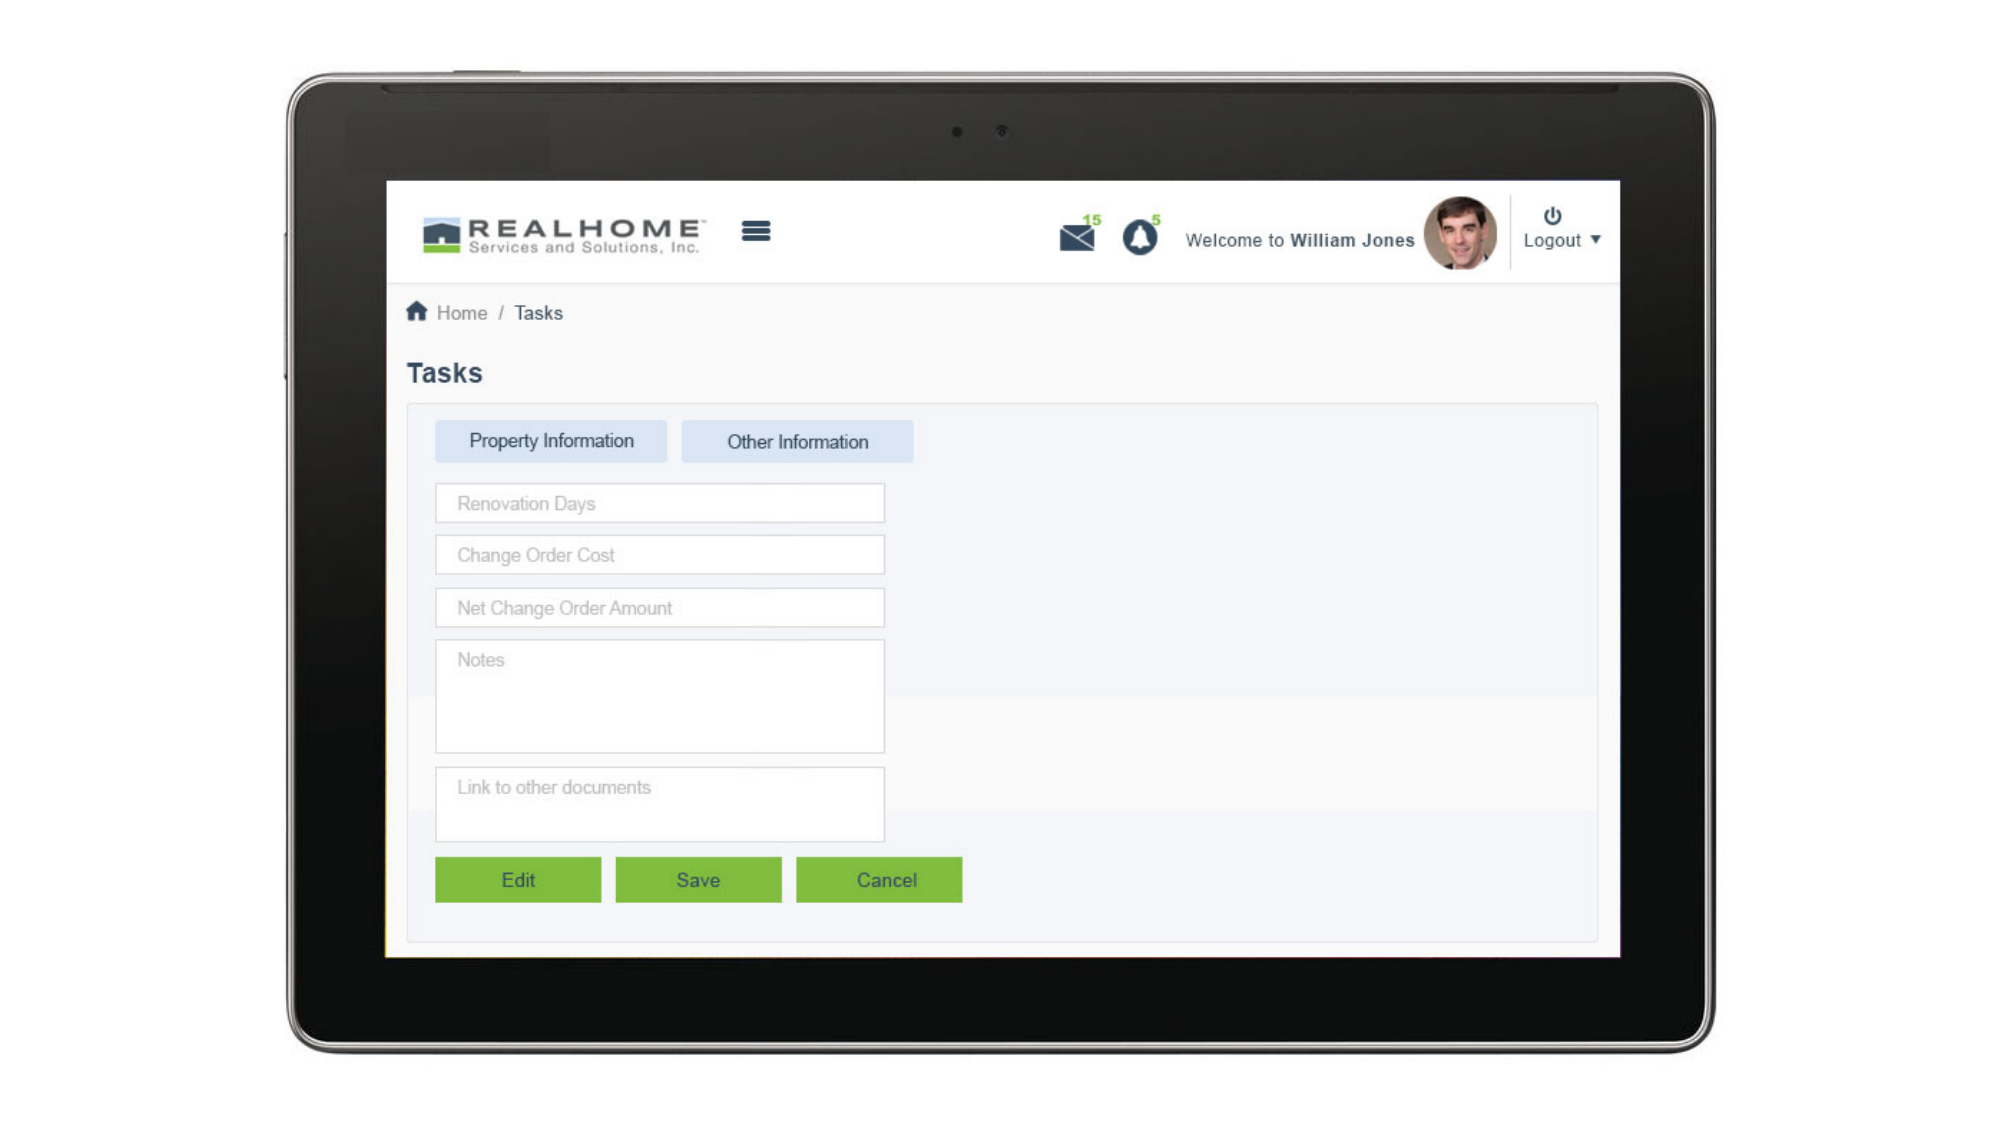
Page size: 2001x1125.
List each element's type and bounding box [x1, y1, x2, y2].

picture [212, 0, 1788, 1125]
